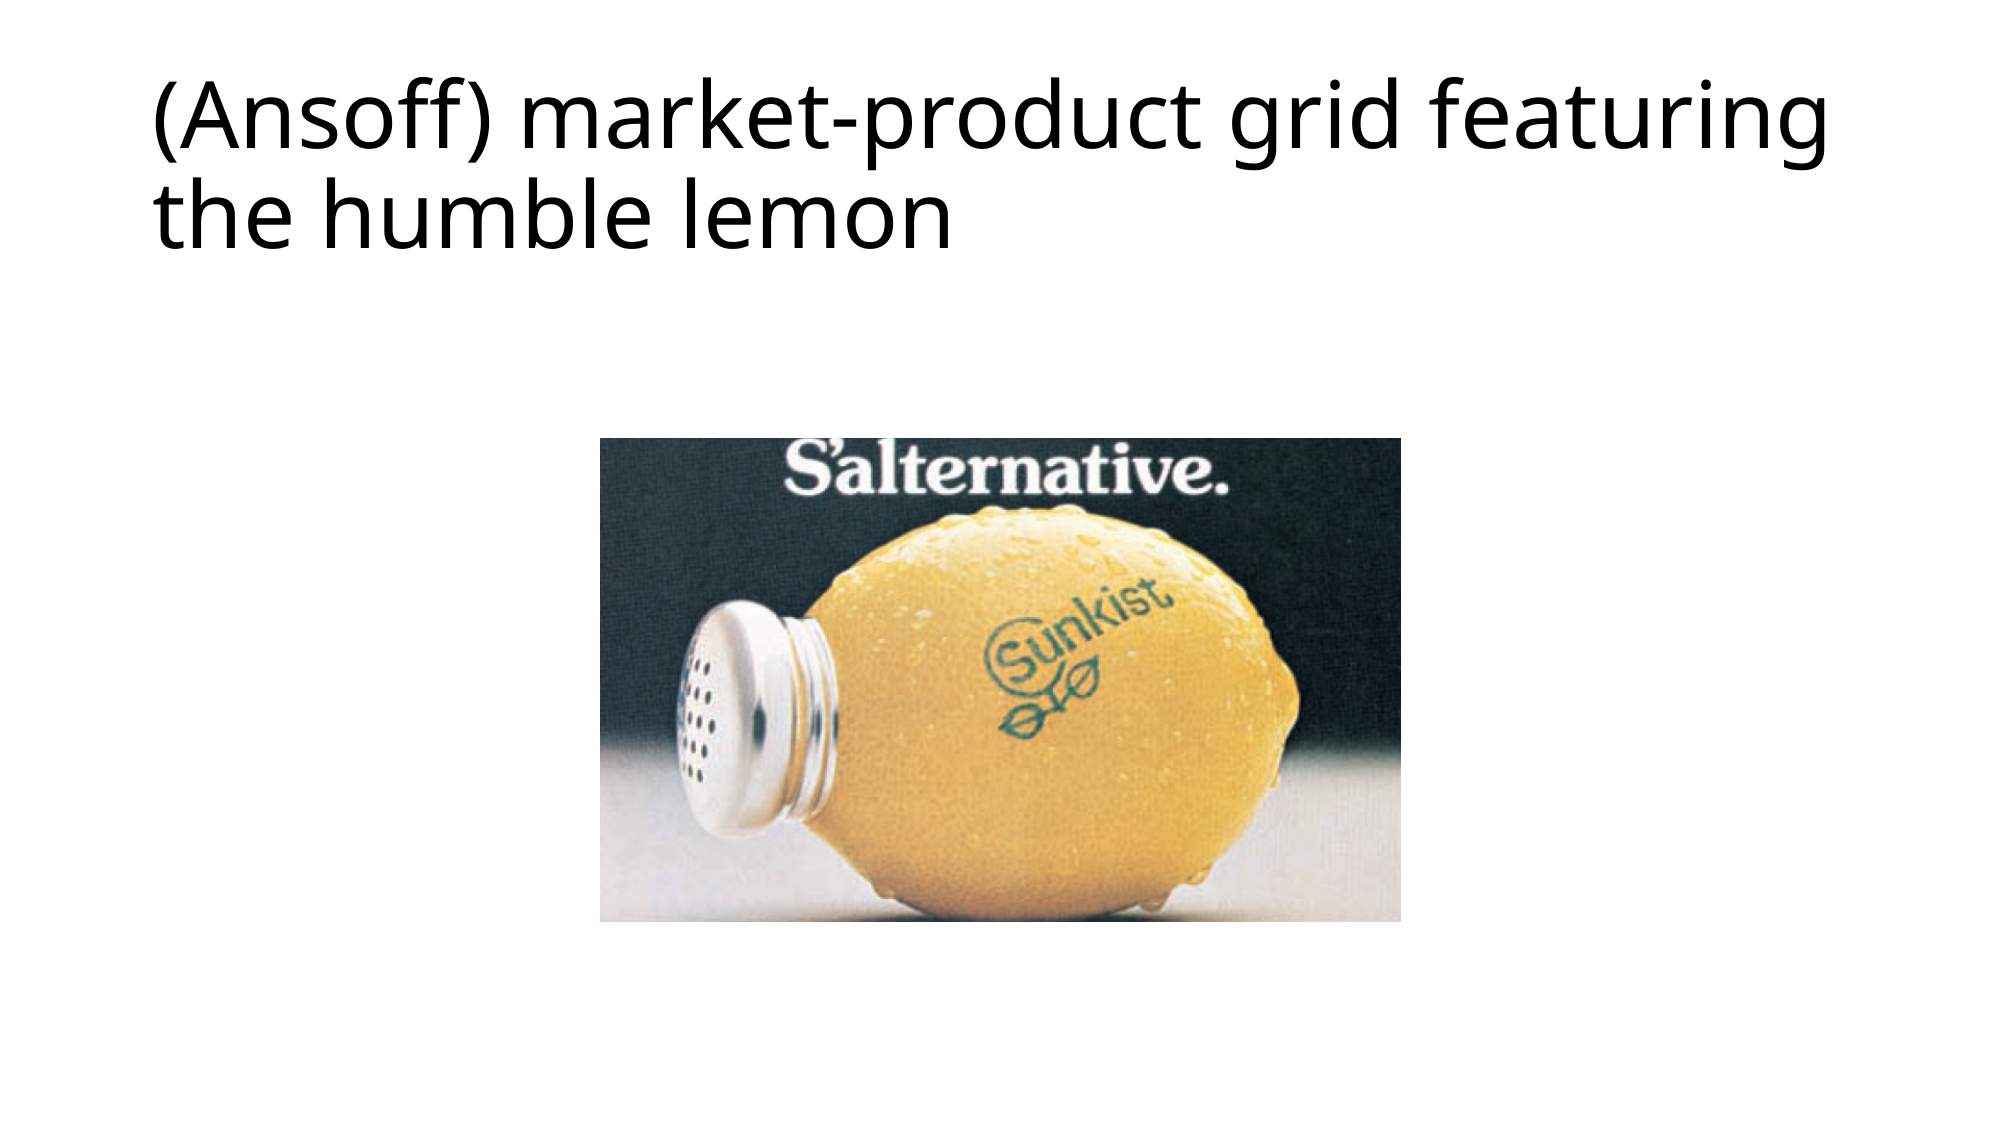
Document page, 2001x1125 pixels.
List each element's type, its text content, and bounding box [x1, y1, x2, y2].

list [600, 438, 1401, 922]
title (Ansoff) market-product grid featuring the humble lemon [137, 59, 1863, 278]
